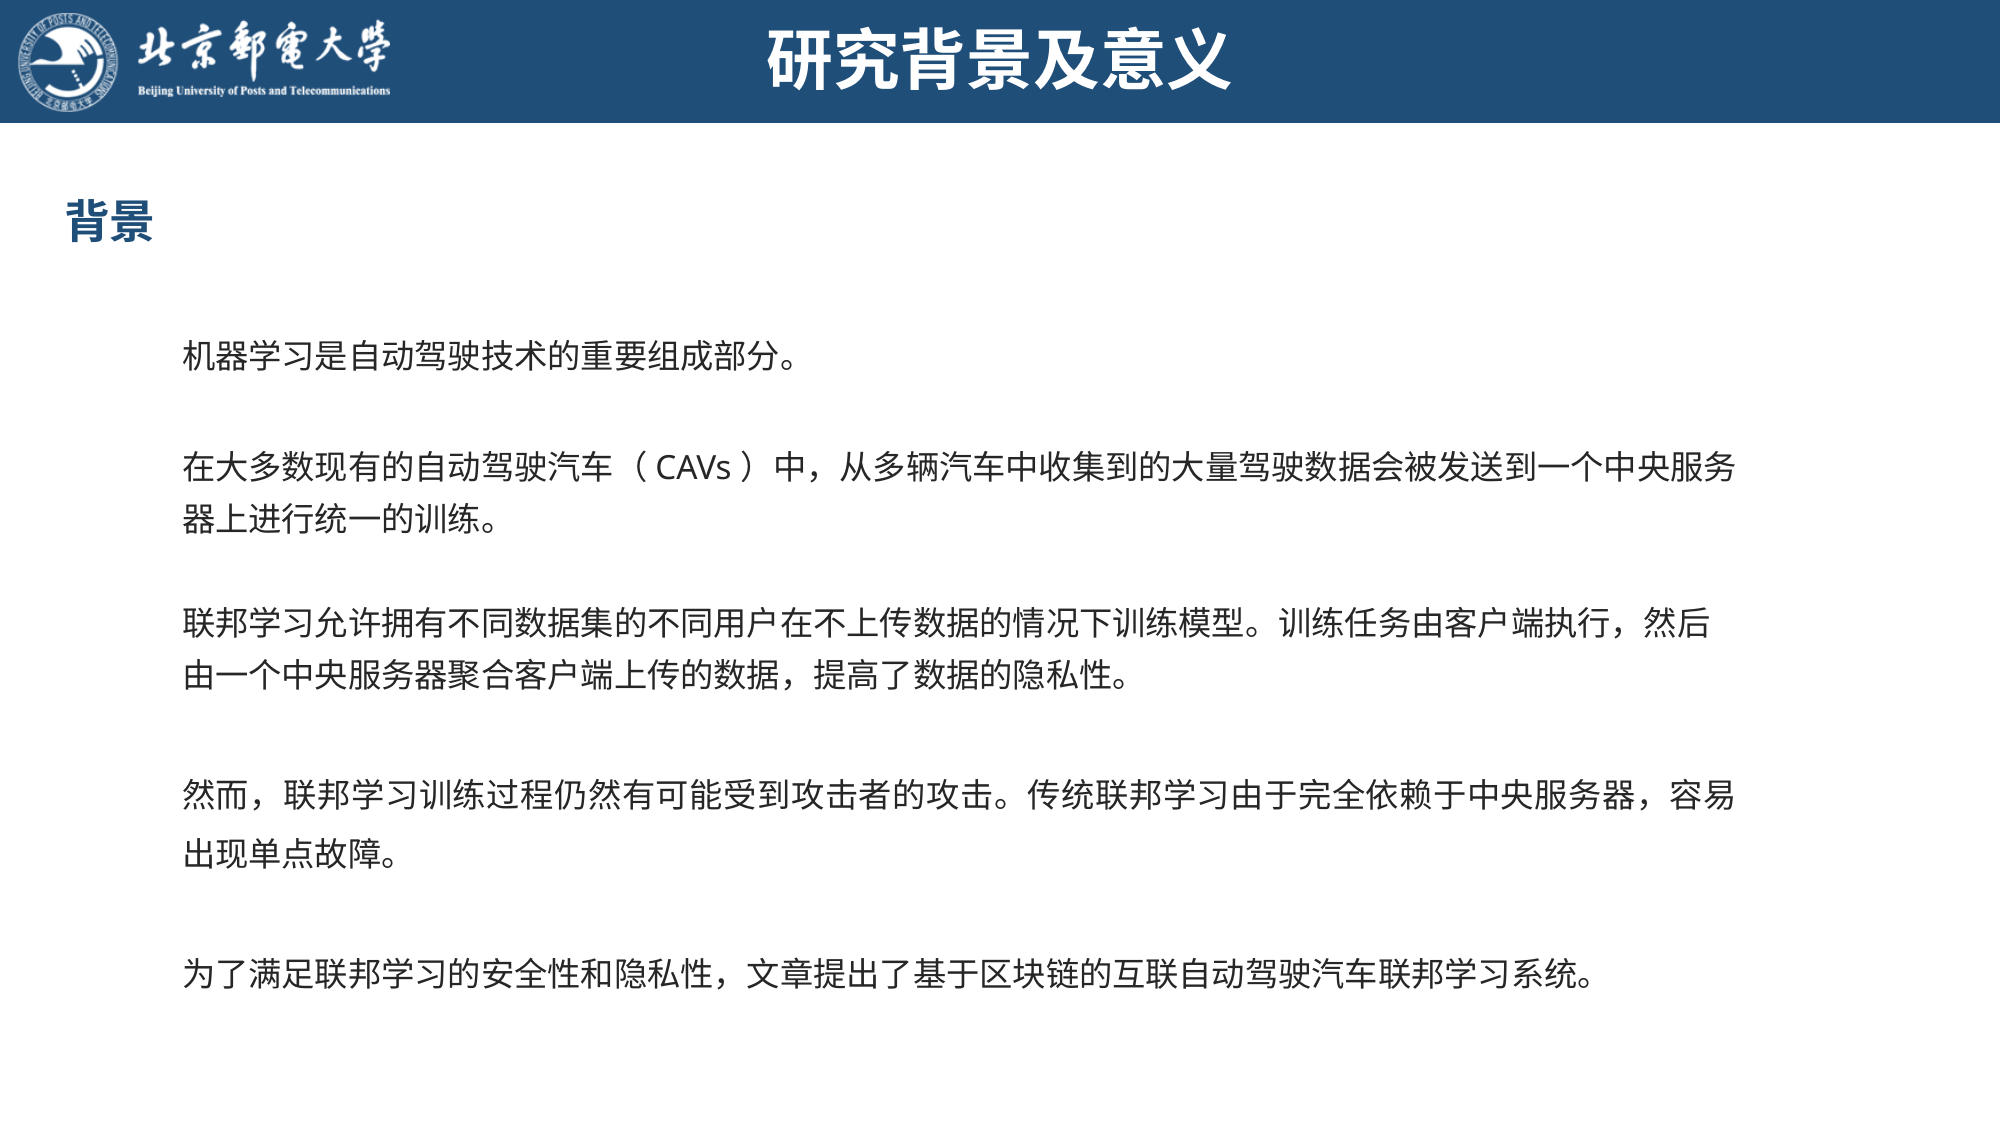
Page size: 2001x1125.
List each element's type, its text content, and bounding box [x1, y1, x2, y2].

text_box 背景 [49, 185, 286, 256]
picture [18, 13, 390, 112]
text_box 机器学习是自动驾驶技术的重要组成部分。 在大多数现有的自动驾驶汽车（CAVs）中，从多辆汽车中收集到的大量驾驶数据会被发送到一个中央服务器上进行统一的训练。 联邦学习允许拥有不同数据集的不同用户在不上传数据的情况下训练模型。训练任务由客户端执行，然后由一个中央服务器聚合客户端上传的数据，提高了数据的隐私性。 然而，联邦学习训练过程仍然有可能受到攻击者的攻击。传统联邦学习由于完全依赖于中央服务器，容易出现单点故障。 为了满足联邦学习的安全性和隐私性，文章提出了基于区块链的互联自动驾驶汽车联邦学习系统。 [167, 307, 1754, 1001]
title 研究背景及意义 [716, 13, 1284, 112]
